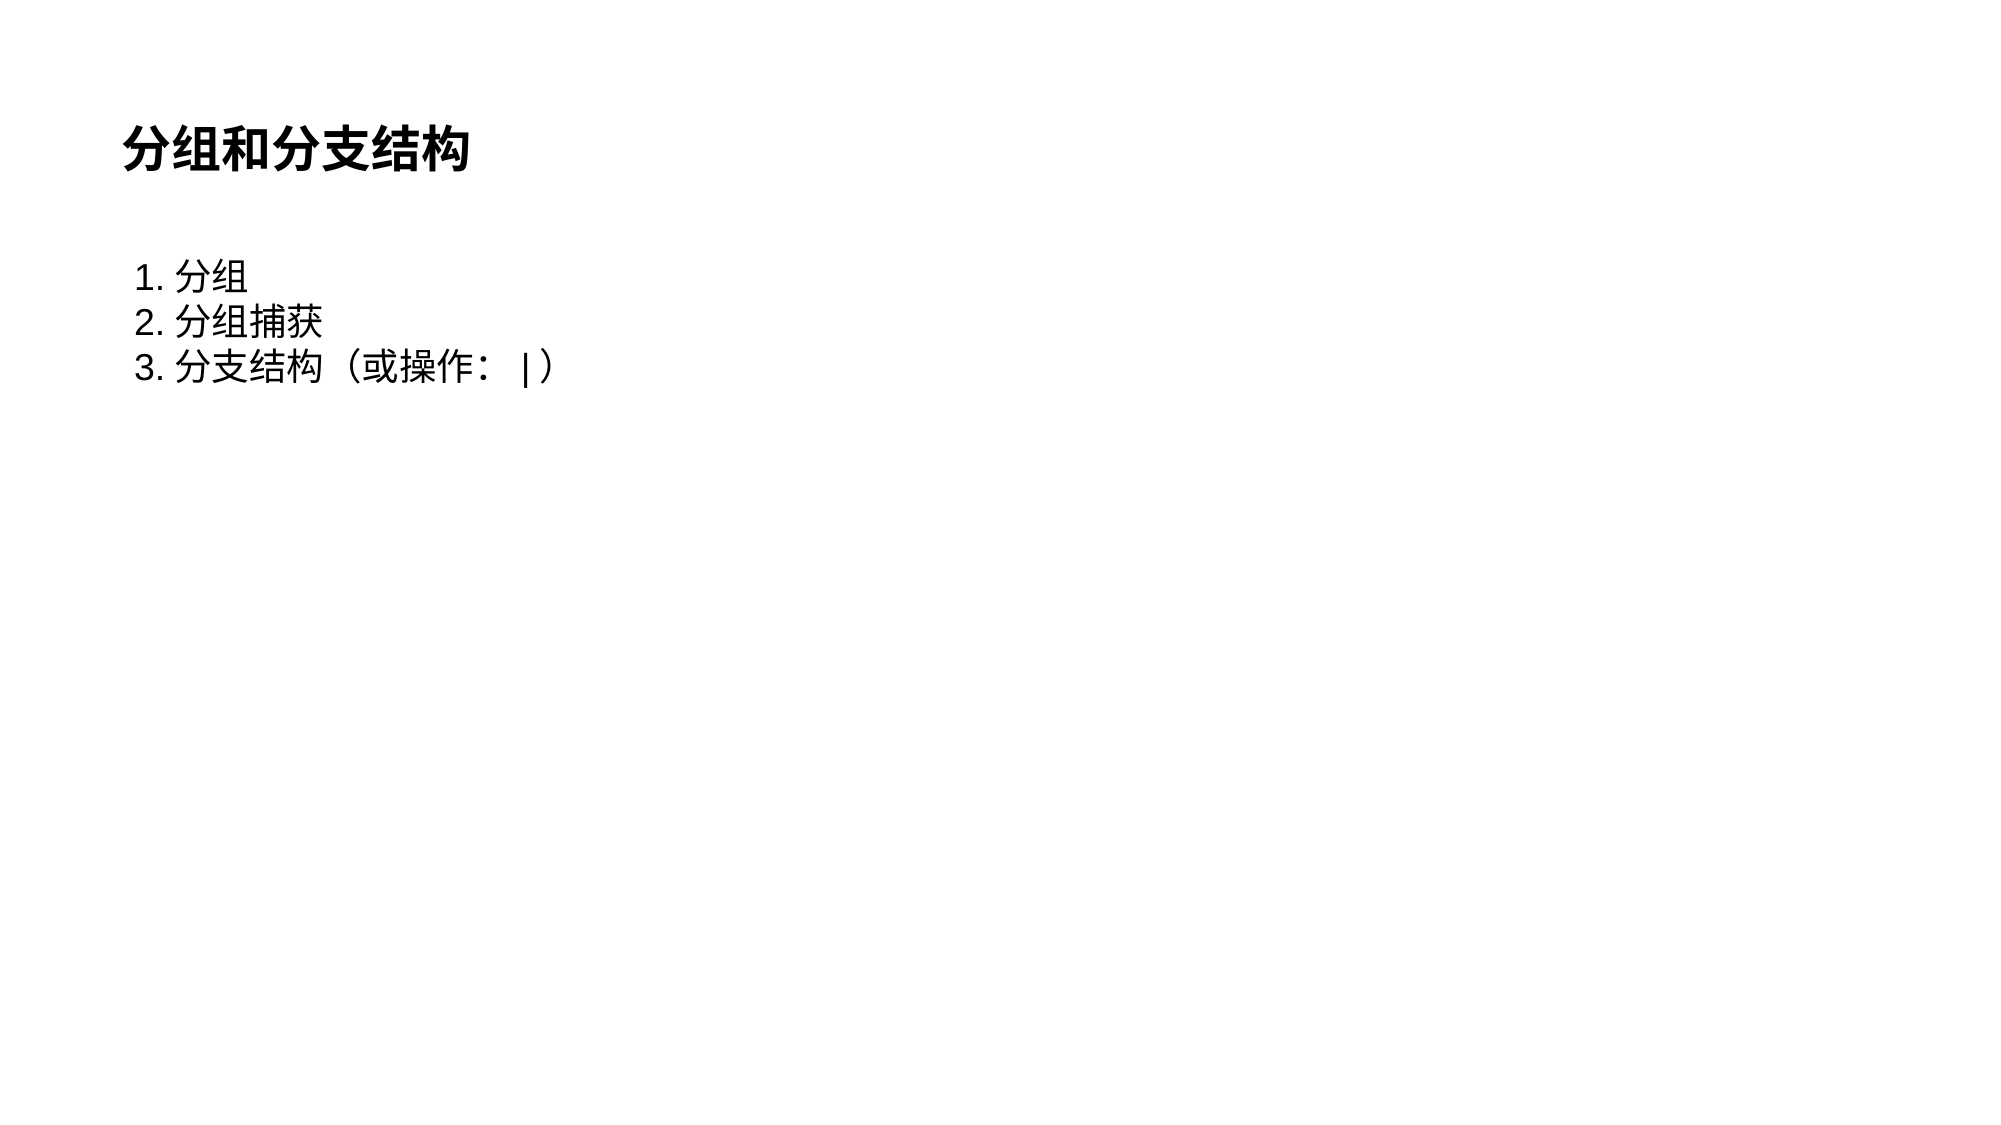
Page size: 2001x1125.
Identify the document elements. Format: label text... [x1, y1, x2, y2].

title 分组和分支结构 [106, 42, 1832, 260]
text_box 1.分组 2.分组捕获 3.分支结构（或操作：|） [119, 245, 948, 396]
